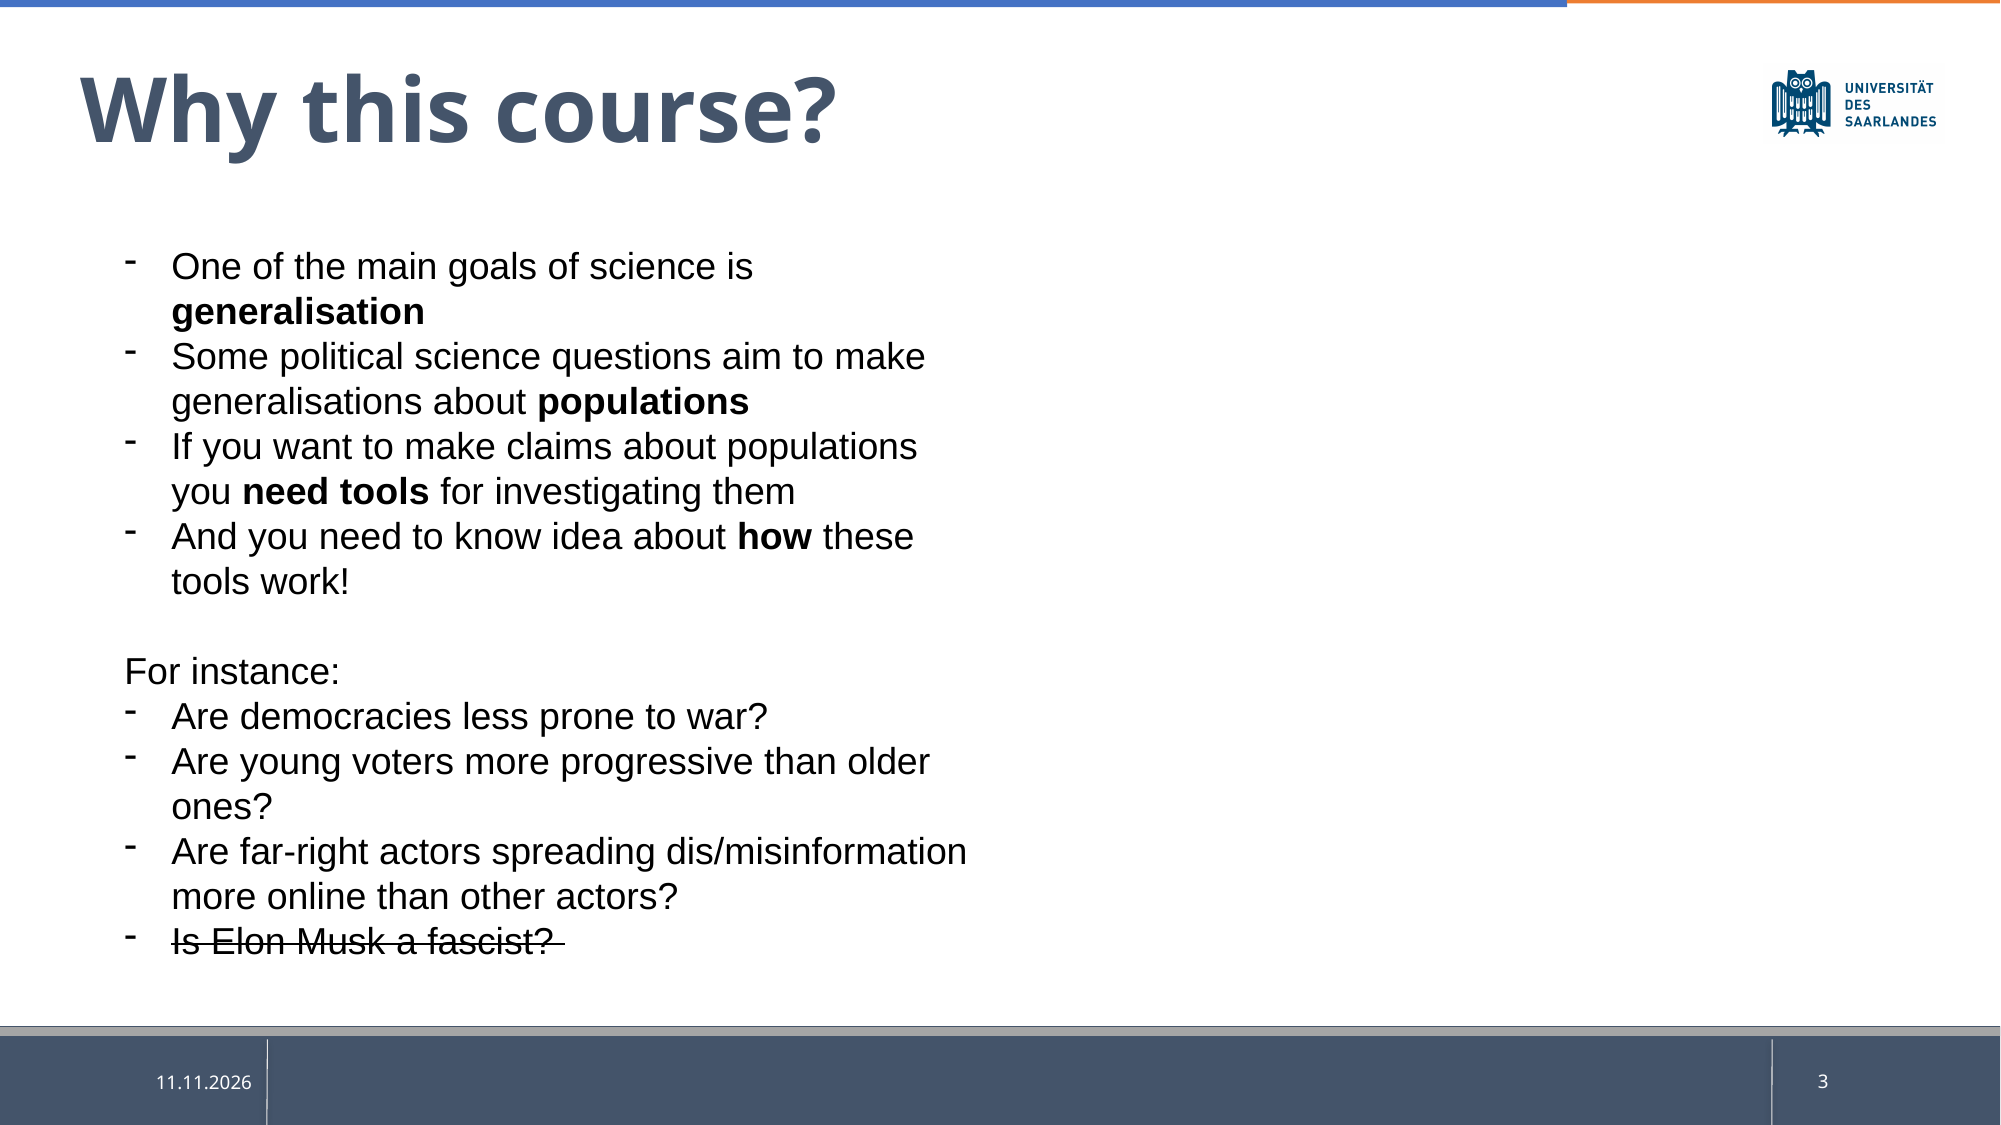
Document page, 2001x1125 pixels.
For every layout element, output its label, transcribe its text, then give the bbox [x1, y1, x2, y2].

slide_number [65, 1053, 267, 1113]
slide_number 3 [1803, 1052, 2000, 1113]
picture [1763, 63, 1945, 144]
text_box One of the main goals of science is generalisation Some political science questions aim to make generalisations about populations If you want to make claims about populations you need tools for investigating them And you need to know idea about how these tools work! For instance: Are democracies less prone to war? Are young voters more progressive than older ones? Are far-right actors spreading dis/misinformation more online than other actors? Is Elon Musk a fascist? [109, 235, 1000, 1015]
text_box Why this course? [65, 57, 1520, 170]
